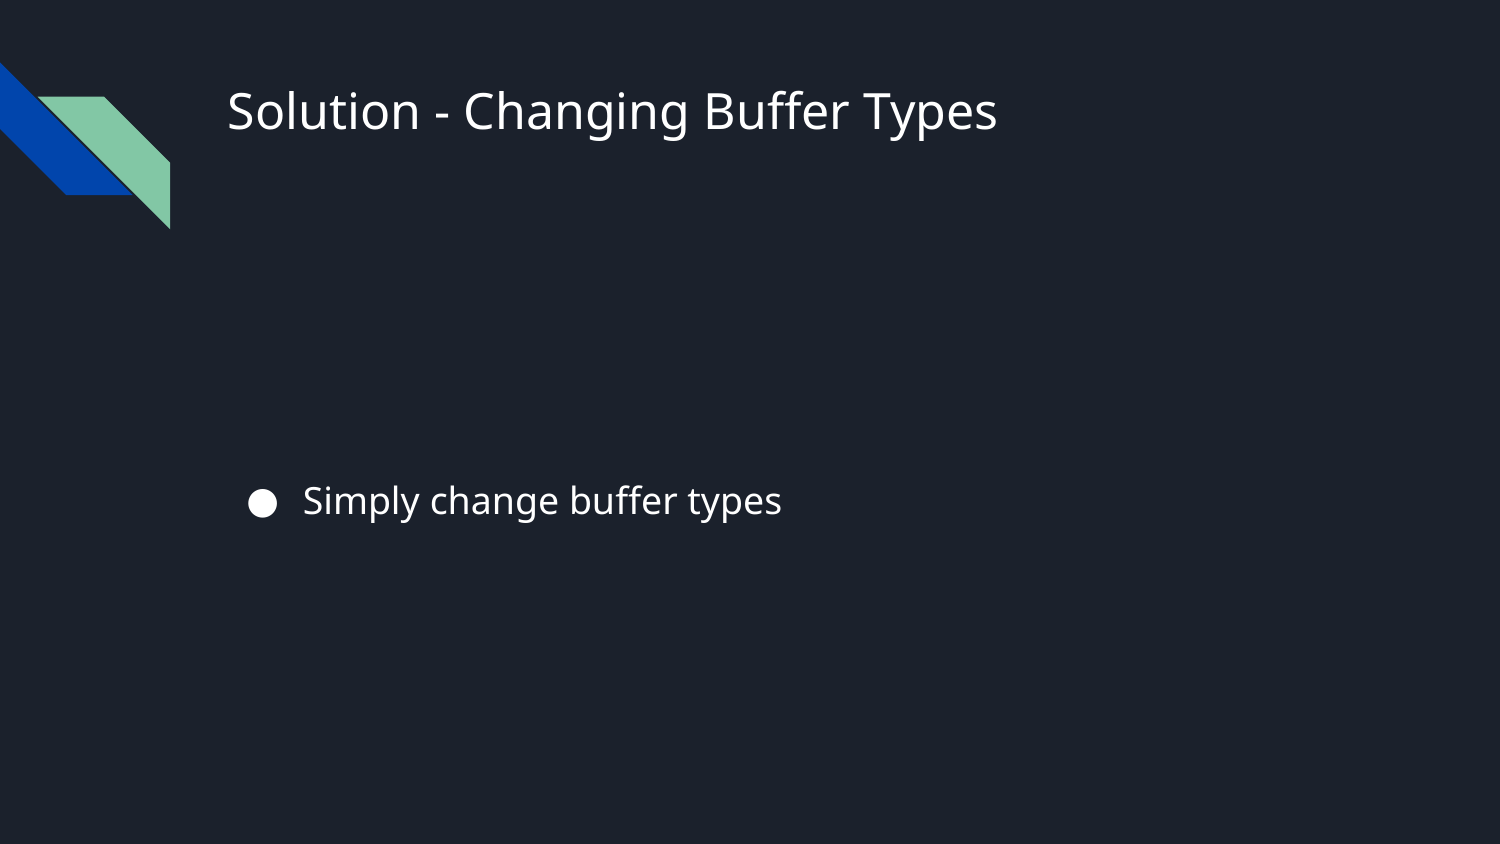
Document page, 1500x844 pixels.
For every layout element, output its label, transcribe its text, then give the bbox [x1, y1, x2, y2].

title Solution - Changing Buffer Types [212, 64, 1368, 215]
list Simply change buffer types [212, 257, 1368, 735]
